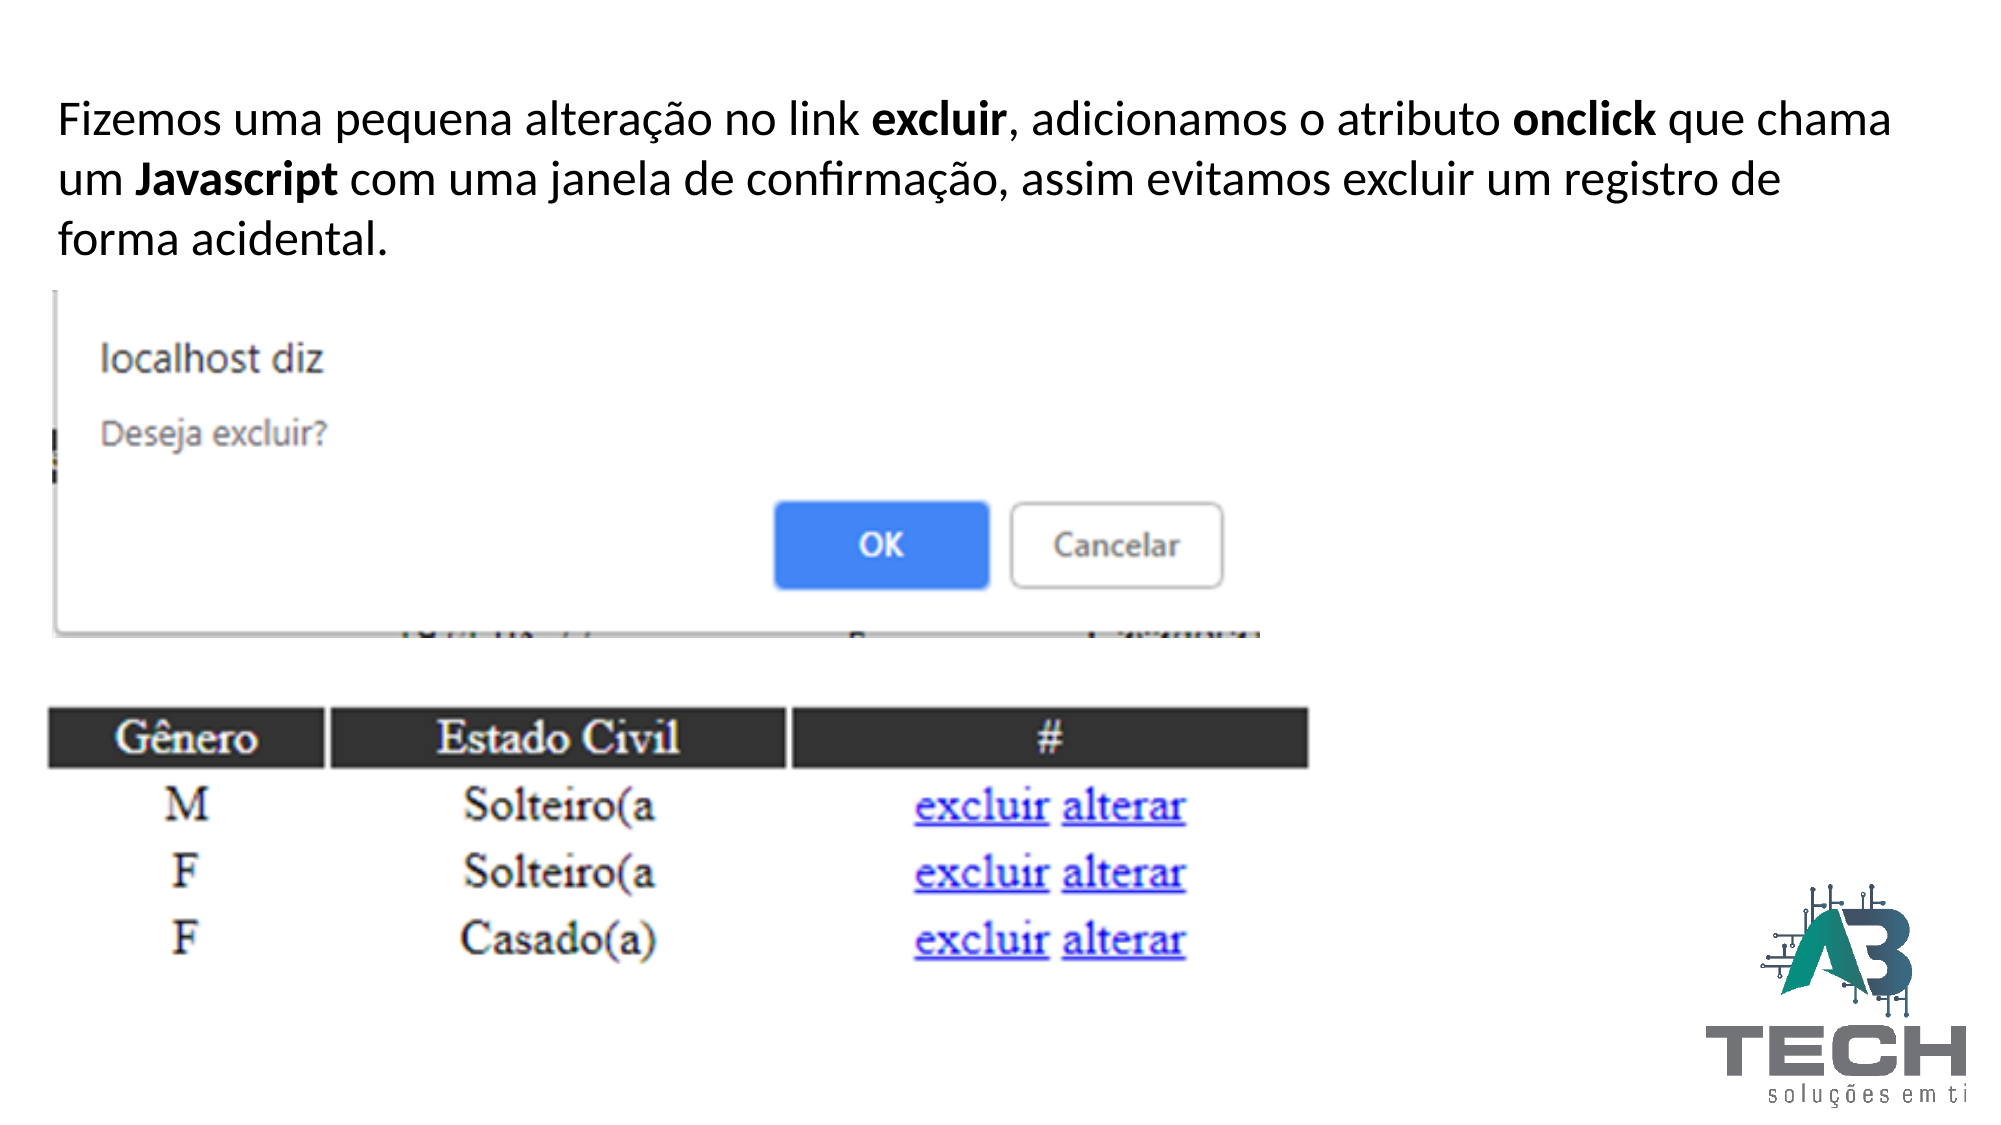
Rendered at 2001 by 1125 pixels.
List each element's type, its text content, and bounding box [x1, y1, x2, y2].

text_box Fizemos uma pequena alteração no link excluir, adicionamos o atributo onclick que chama um Javascript com uma janela de confirmação, assim evitamos excluir um registro de forma acidental. [43, 78, 1922, 1053]
picture [42, 290, 1261, 648]
picture [42, 699, 1315, 1000]
picture [1706, 884, 1966, 1108]
